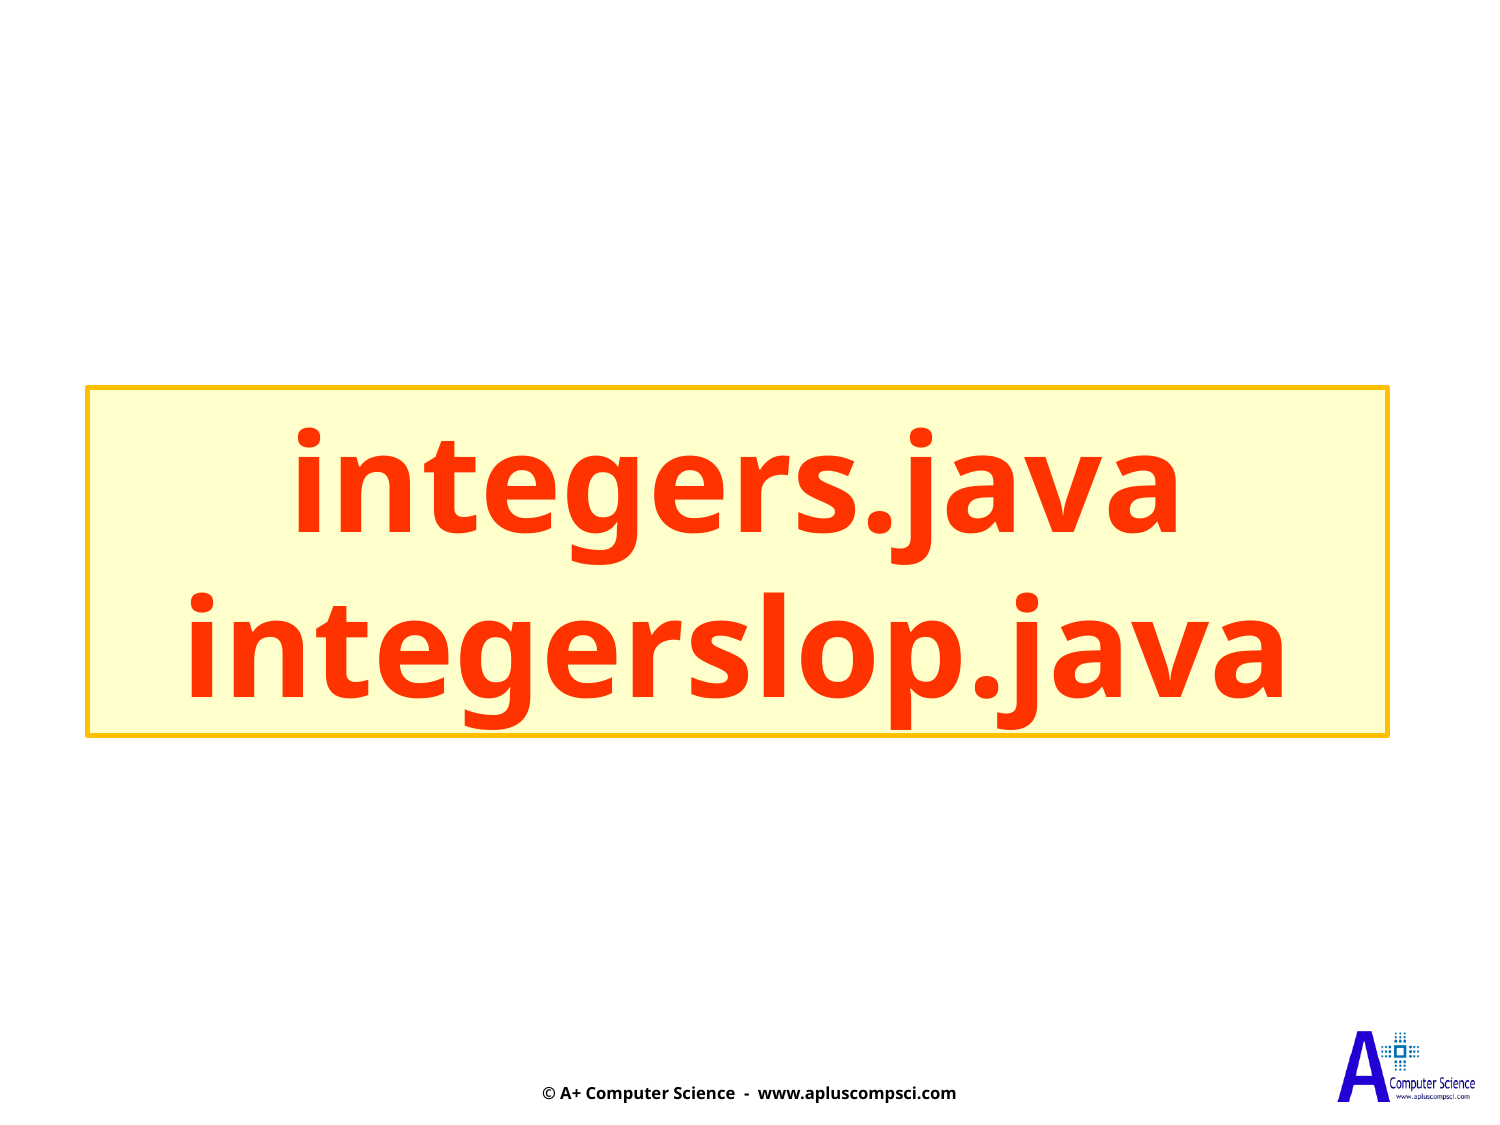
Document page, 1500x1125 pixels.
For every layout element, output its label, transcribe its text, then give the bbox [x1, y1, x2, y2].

picture [1337, 1031, 1475, 1102]
text_box integers.java integerslop.java [87, 387, 1388, 736]
footer © A+ Computer Science - www.apluscompsci.com [512, 1025, 988, 1100]
